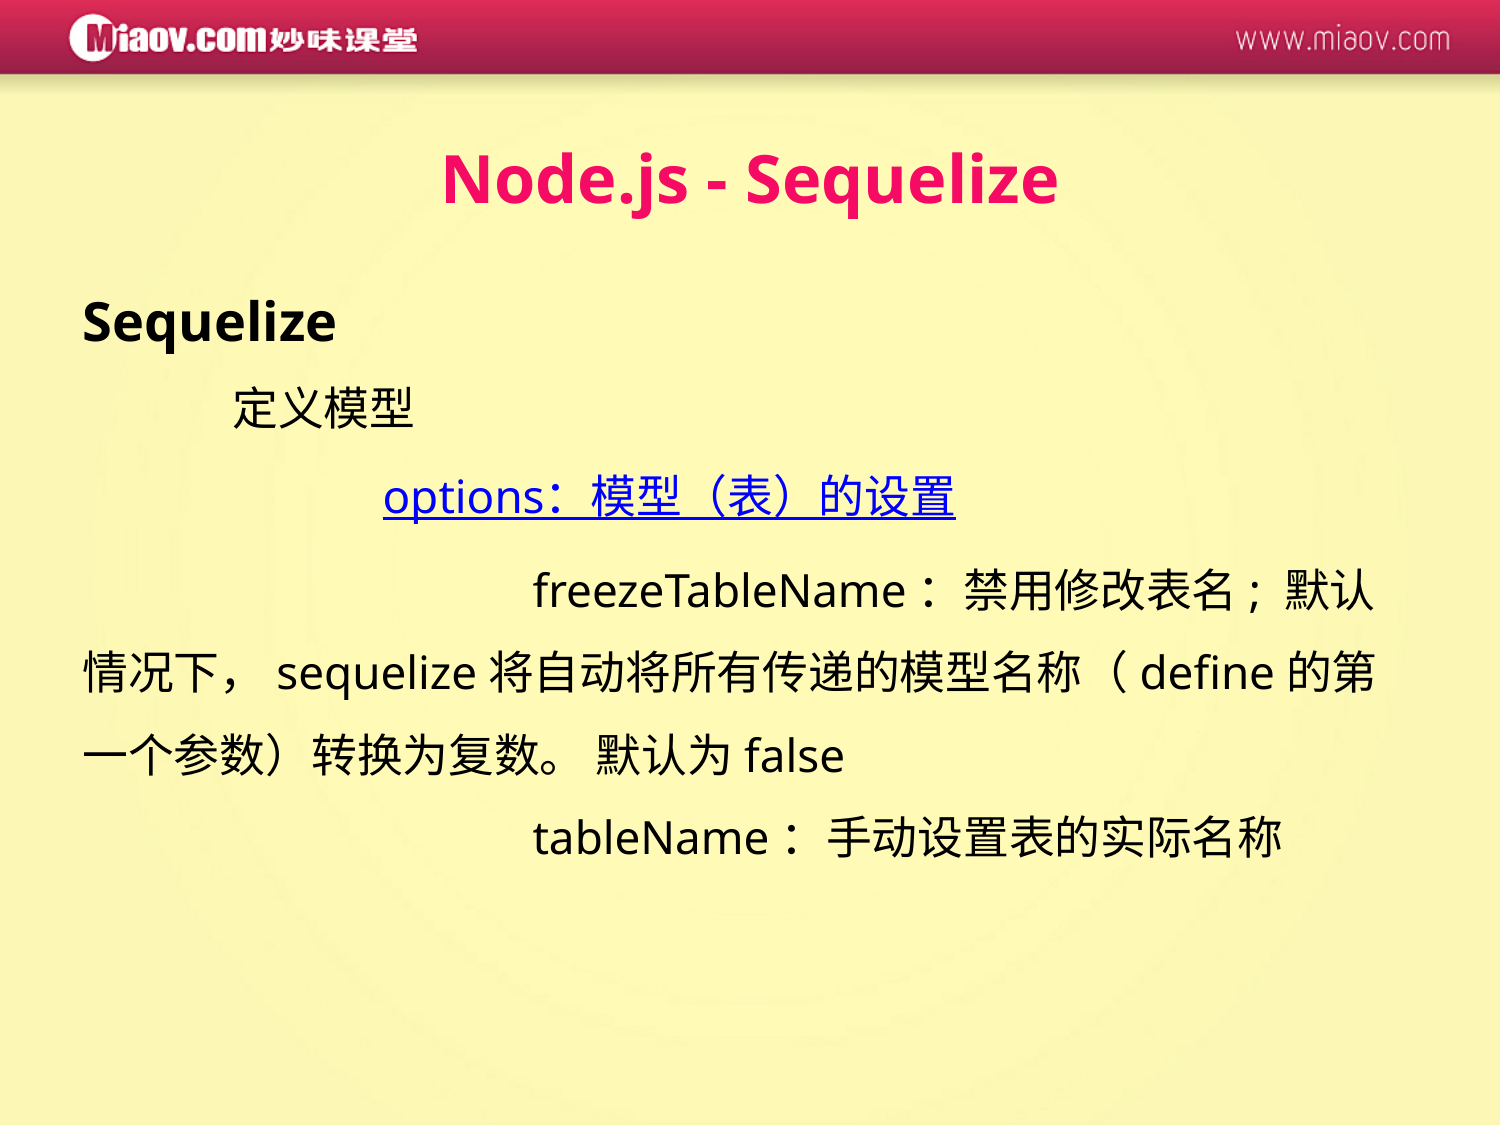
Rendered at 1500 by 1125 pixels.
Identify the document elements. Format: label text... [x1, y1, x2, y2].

title Node.js - Sequelize [74, 82, 1426, 272]
picture [0, 0, 1500, 1125]
text_box Sequelize 定义模型 options：模型（表）的设置 freezeTableName：禁用修改表名; 默认情况下，sequelize将自动将所有传递的模型名称（define的第一个参数）转换为复数。 默认为false tableName：手动设置表的实际名称 [74, 247, 1400, 872]
